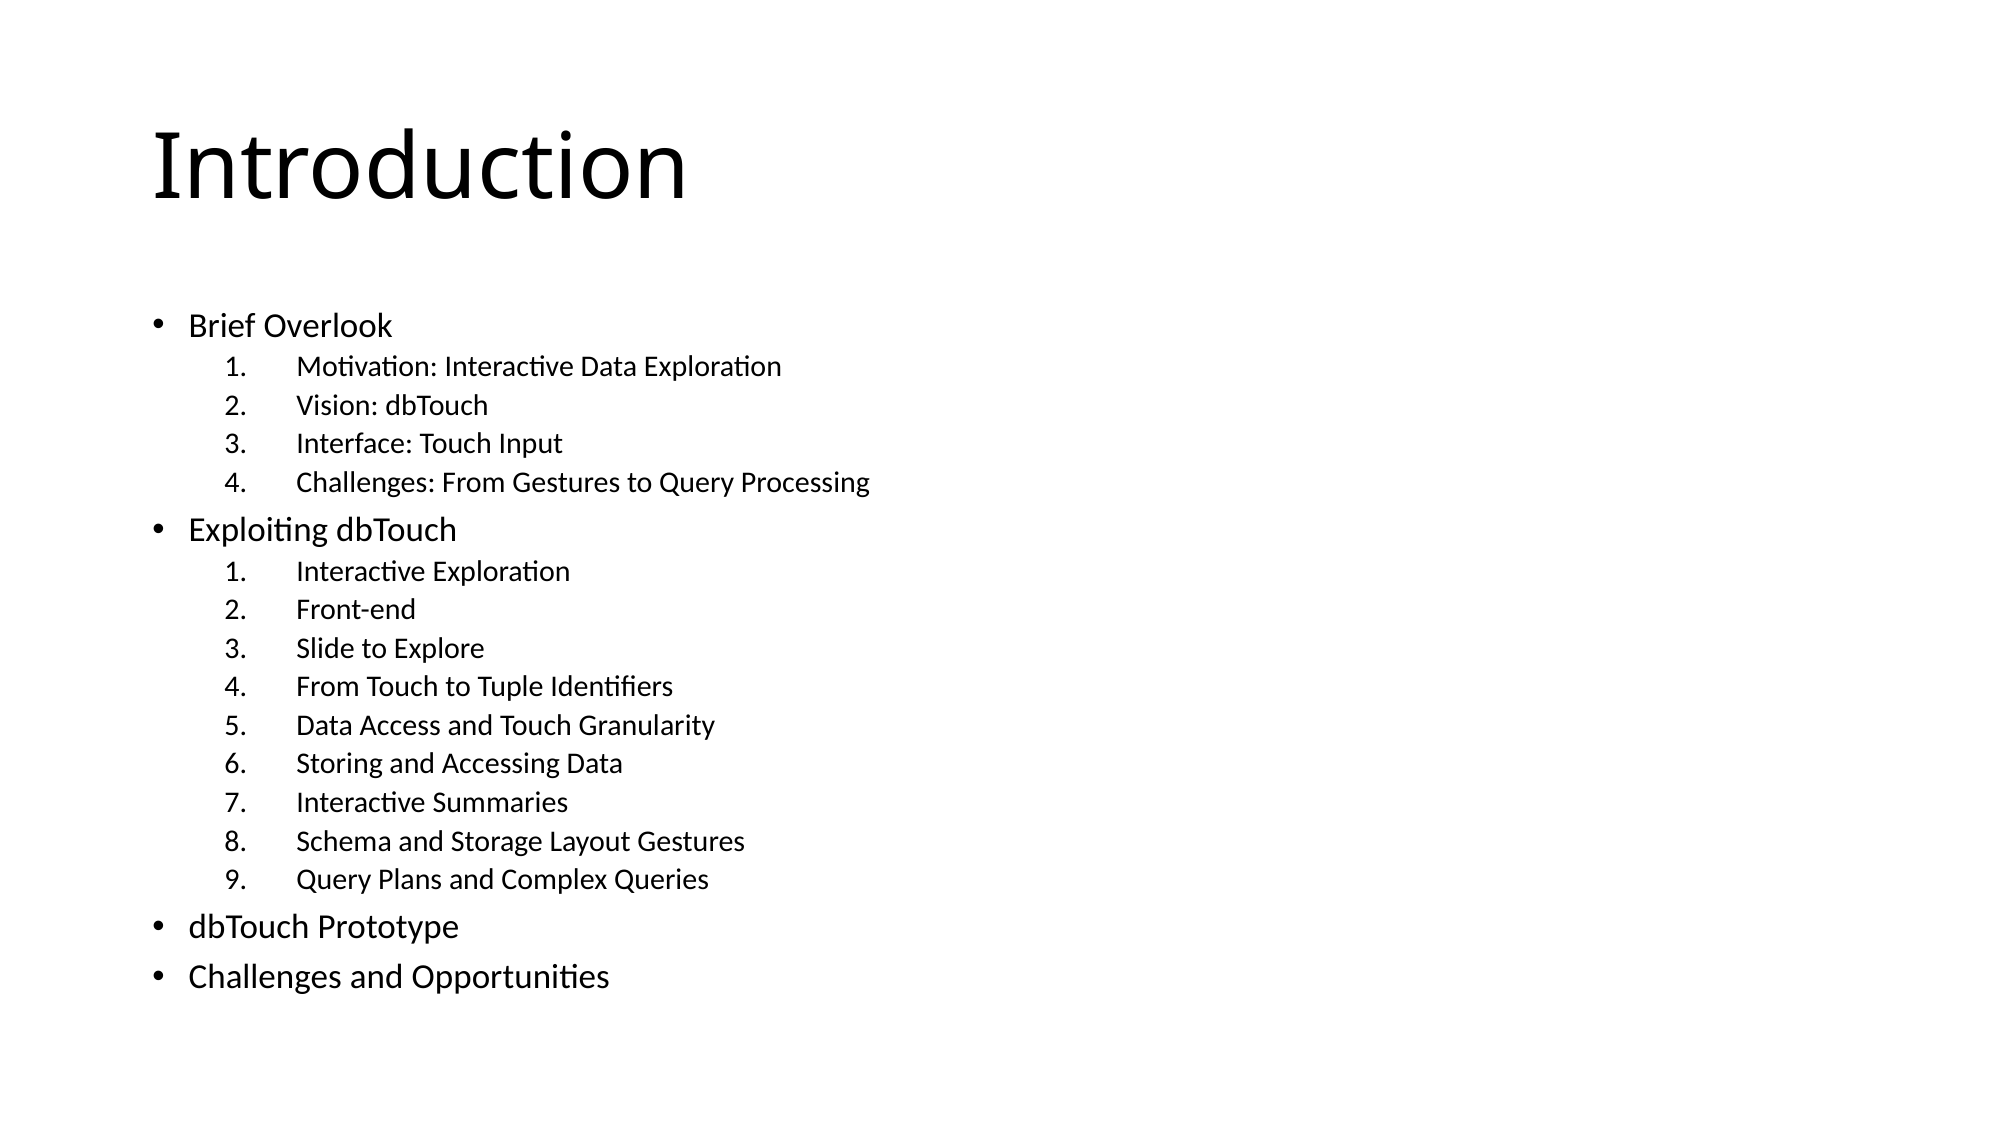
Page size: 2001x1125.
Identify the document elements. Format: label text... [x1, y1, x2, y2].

title Introduction [137, 59, 1863, 278]
list Brief Overlook Motivation: Interactive Data Exploration Vision: dbTouch Interface: Touch Input Challenges: From Gestures to Query Processing Exploiting dbTouch Interactive Exploration Front-end Slide to Explore From Touch to Tuple Identifiers Data Access and Touch Granularity Storing and Accessing Data Interactive Summaries Schema and Storage Layout Gestures Query Plans and Complex Queries dbTouch Prototype Challenges and Opportunities [137, 299, 1863, 1014]
